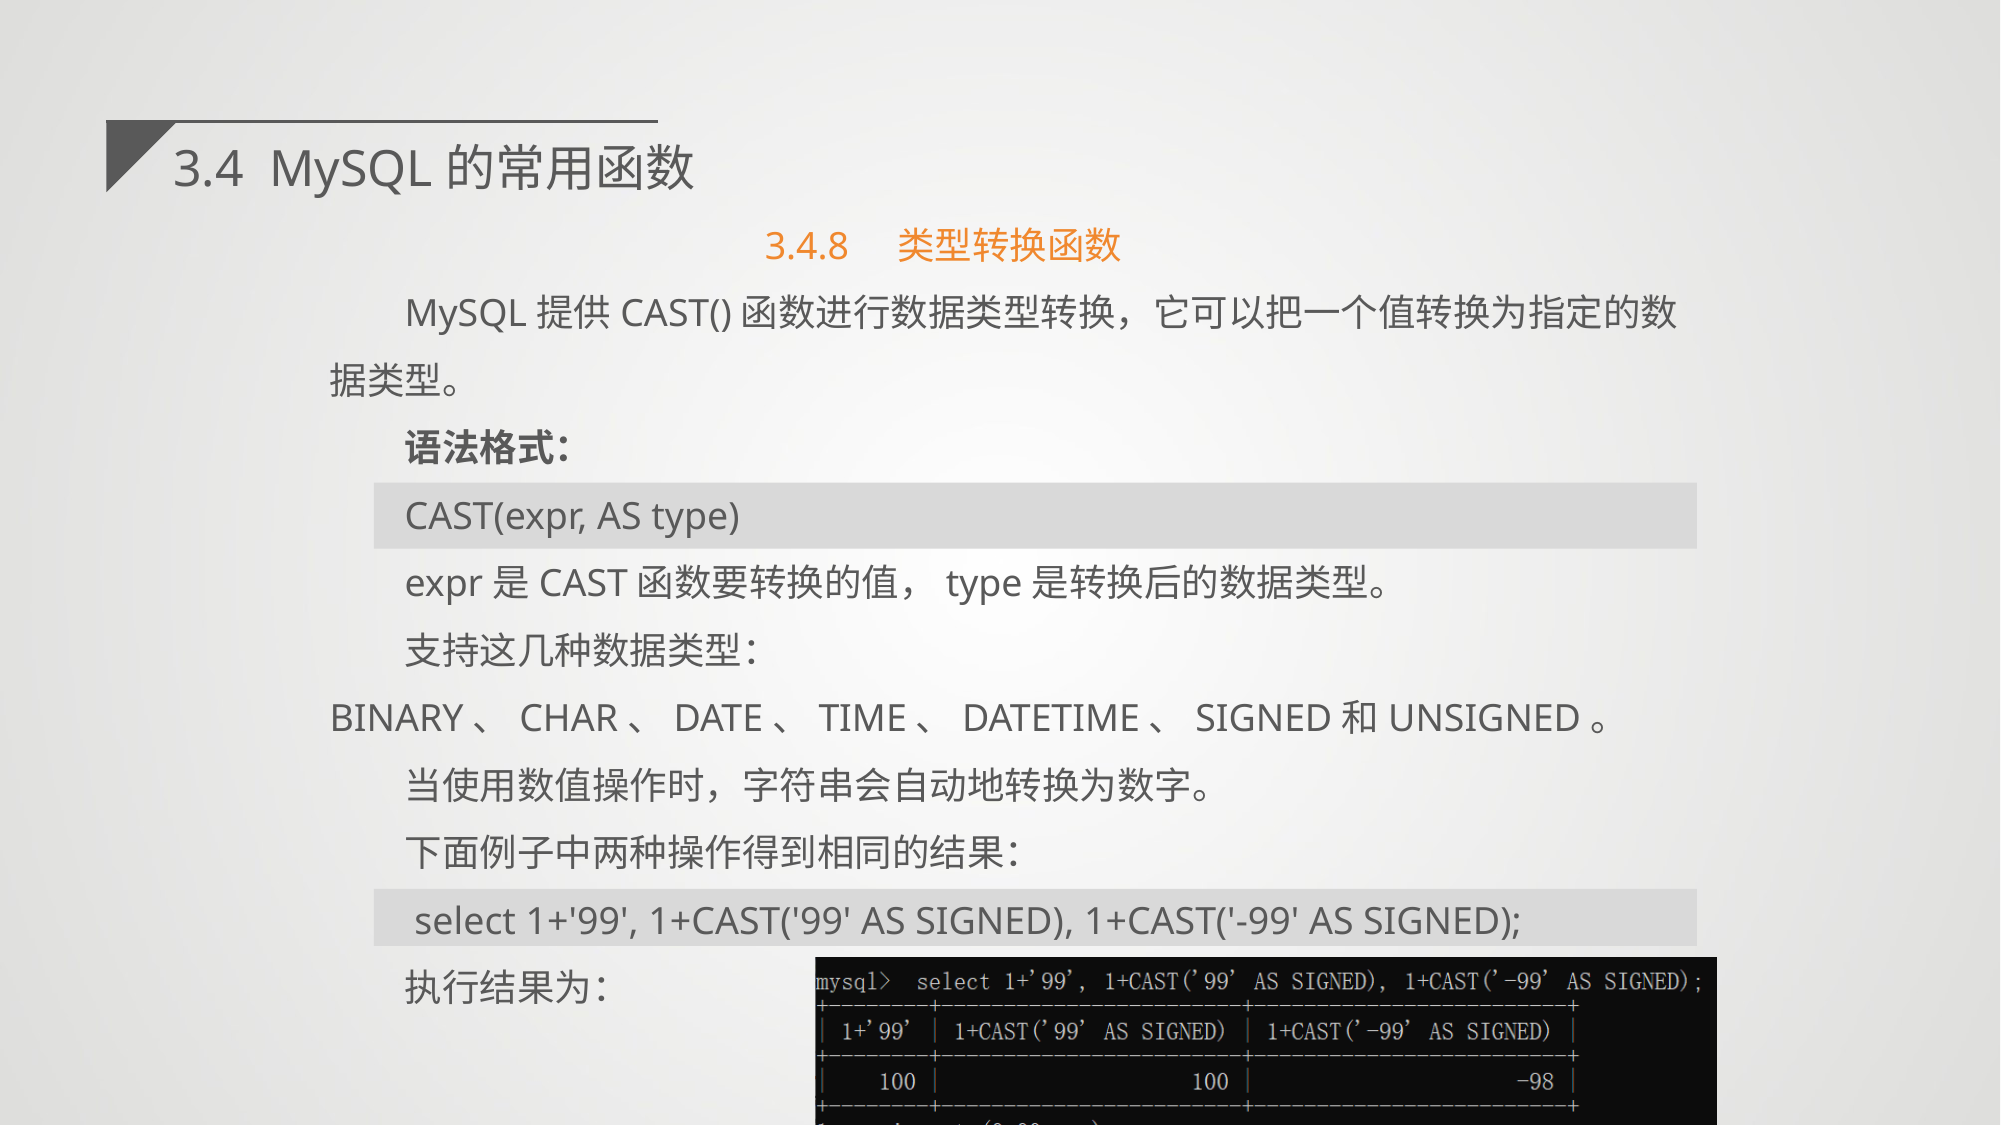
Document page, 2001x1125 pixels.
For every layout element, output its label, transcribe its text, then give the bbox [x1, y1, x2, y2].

picture [0, 0, 2001, 1125]
text_box 3.4 MySQL的常用函数 [158, 103, 752, 230]
text_box MySQL提供CAST()函数进行数据类型转换，它可以把一个值转换为指定的数据类型。 语法格式： CAST(expr, AS type) expr是CAST函数要转换的值，type是转换后的数据类型。 支持这几种数据类型：BINARY、CHAR、DATE、TIME、DATETIME、SIGNED和UNSIGNED。 当使用数值操作时，字符串会自动地转换为数字。 下面例子中两种操作得到相同的结果： select 1+'99', 1+CAST('99' AS SIGNED), 1+CAST('-99' AS SIGNED); 执行结果为： [314, 259, 1697, 1017]
text_box [105, 120, 178, 195]
text_box 3.4.8 类型转换函数 [750, 192, 1137, 275]
